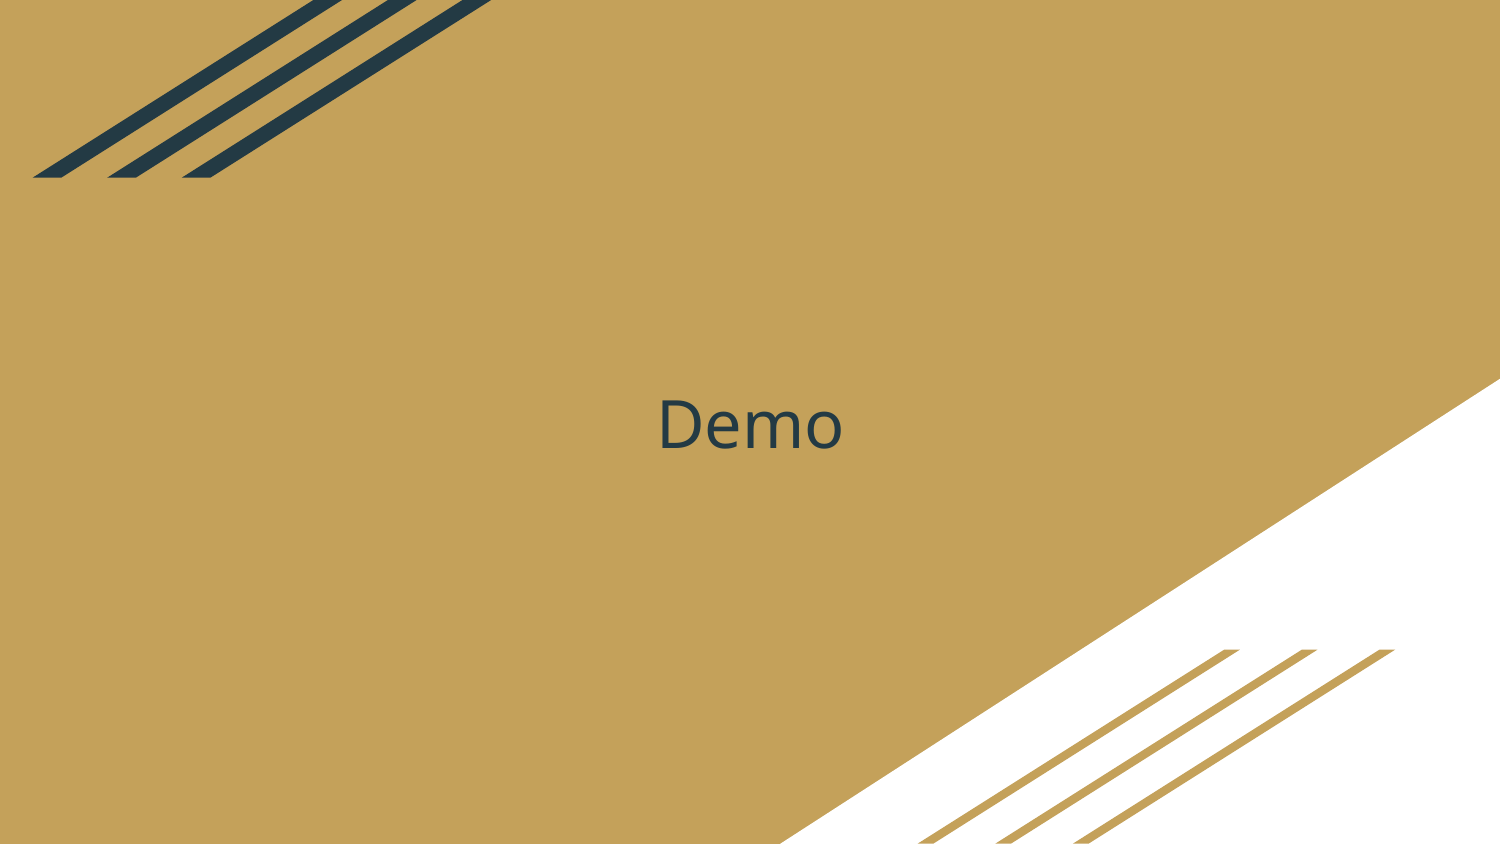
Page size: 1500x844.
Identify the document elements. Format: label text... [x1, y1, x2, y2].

title Demo [309, 286, 1192, 557]
